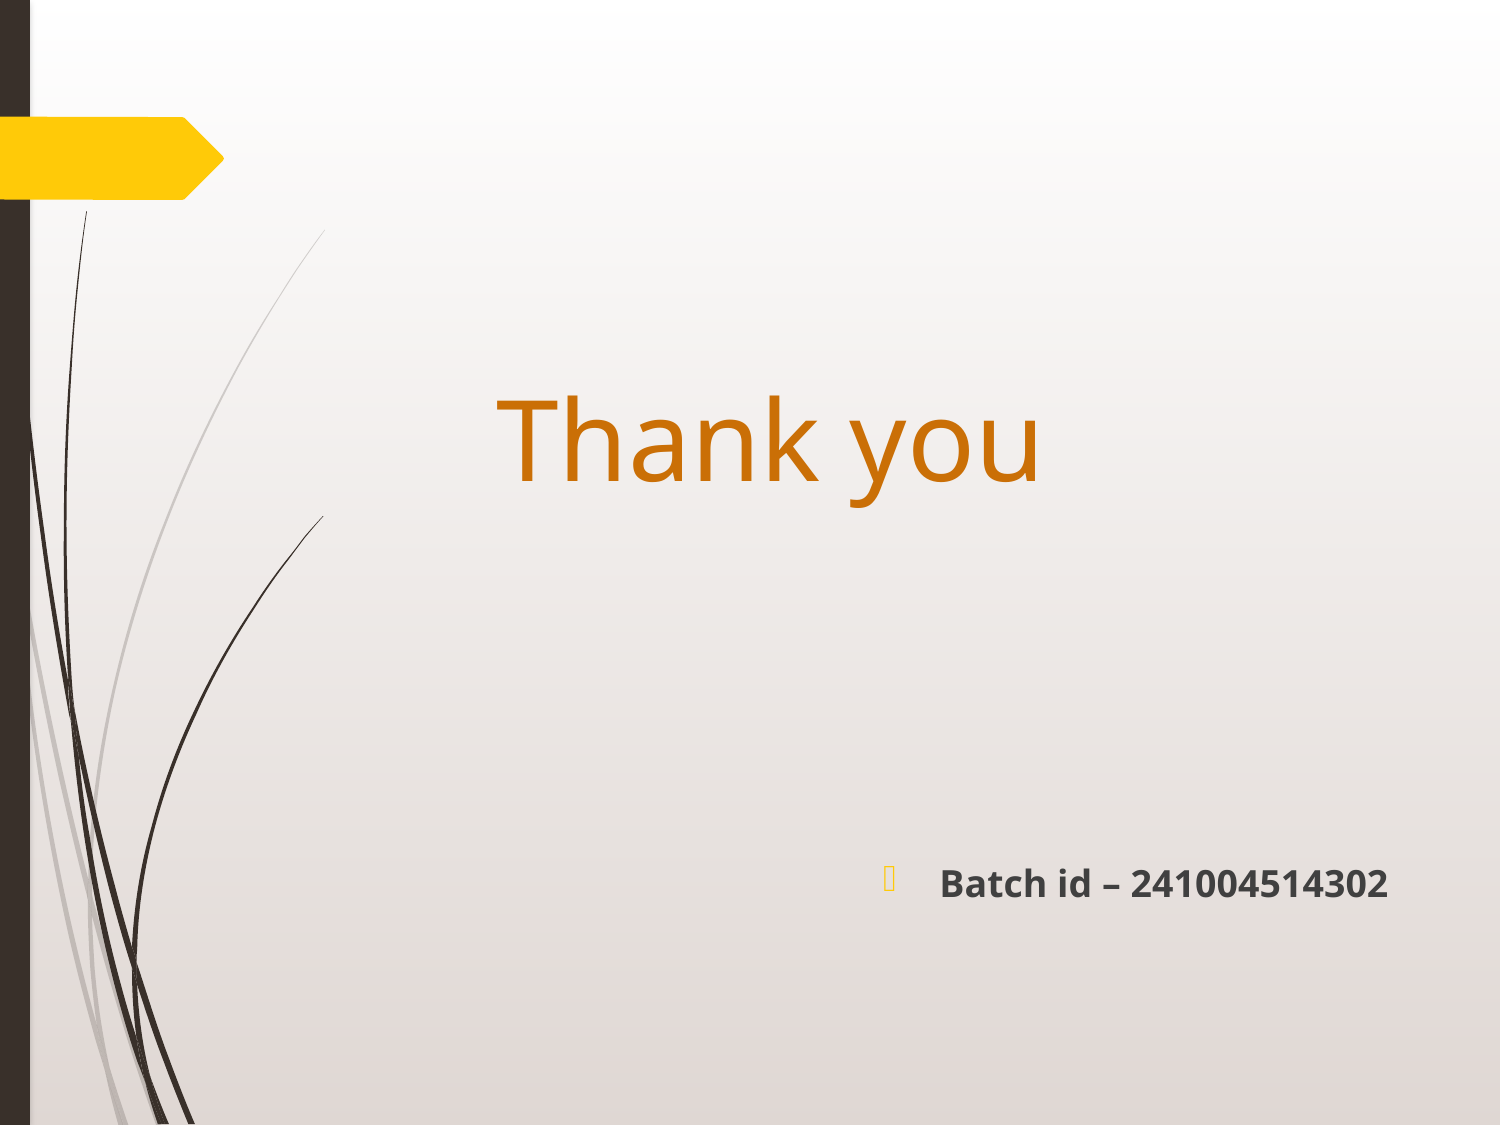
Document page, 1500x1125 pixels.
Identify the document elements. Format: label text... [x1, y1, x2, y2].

list Batch id – 241004514302 [868, 786, 1442, 988]
title Thank you [230, 361, 1312, 572]
